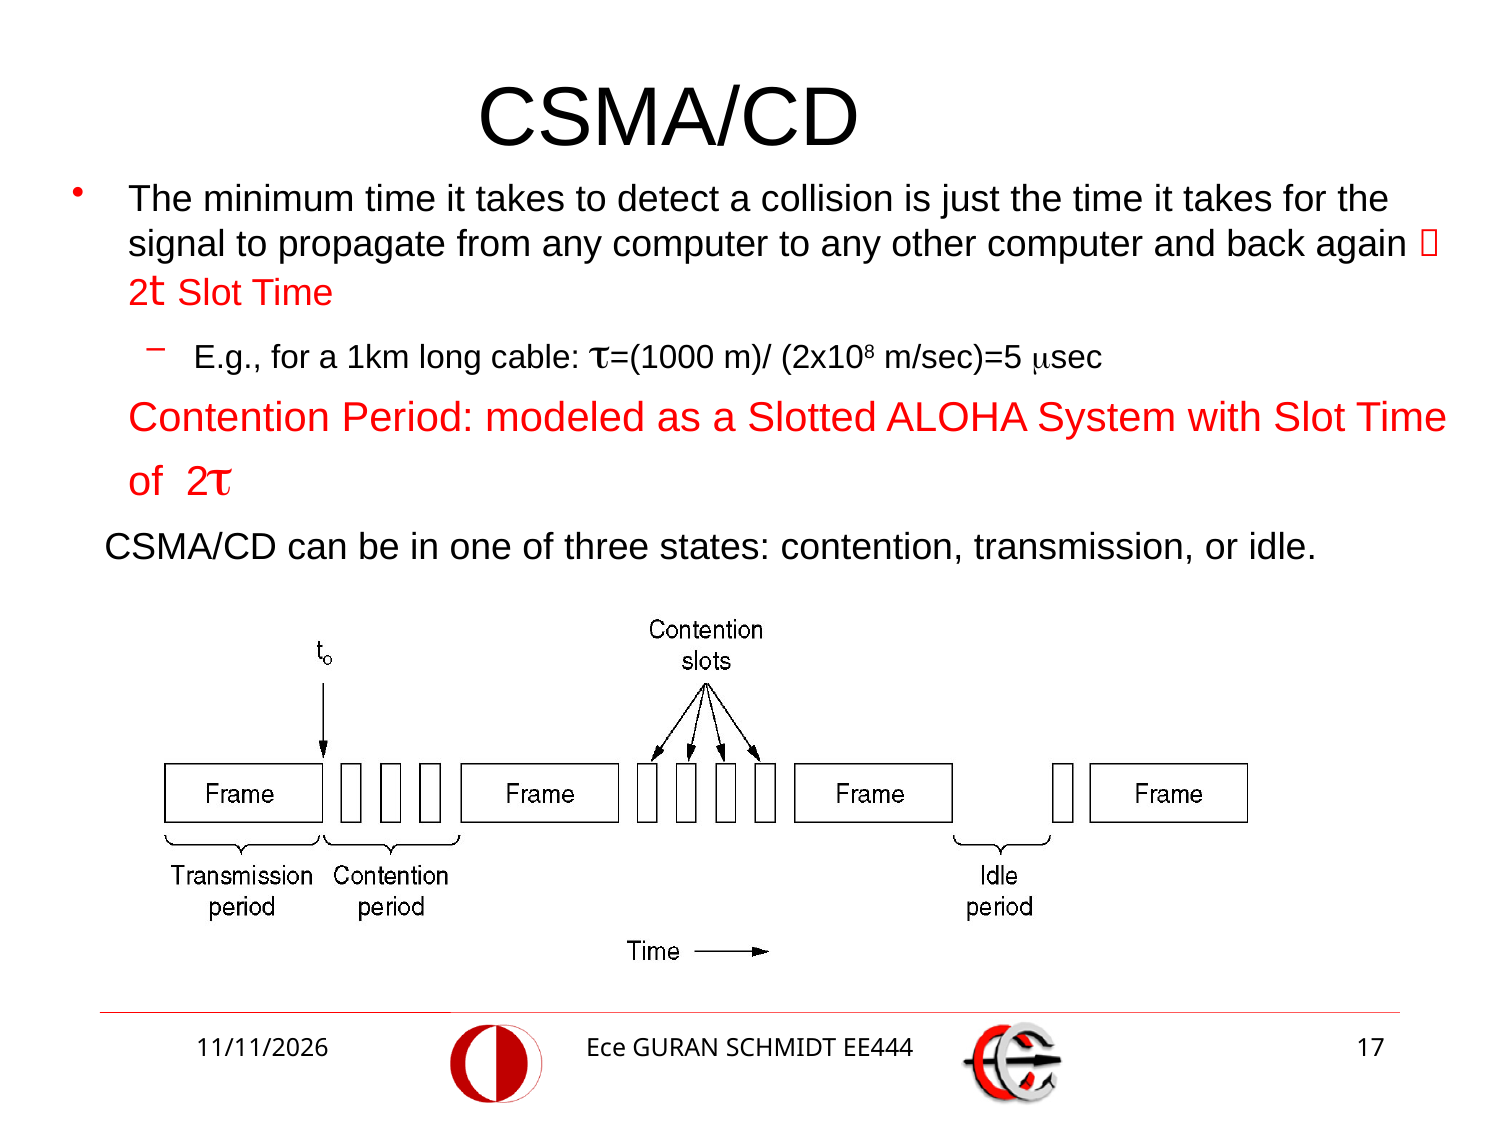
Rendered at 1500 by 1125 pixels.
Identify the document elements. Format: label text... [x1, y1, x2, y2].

text_box The minimum time it takes to detect a collision is just the time it takes for the signal to propagate from any computer to any other computer and back again  2t Slot Time E.g., for a 1km long cable: t=(1000 m)/ (2x108 m/sec)=5 msec Contention Period: modeled as a Slotted ALOHA System with Slot Time of 2t [56, 166, 1470, 505]
picture [950, 1019, 1068, 1106]
picture [448, 1023, 543, 1103]
slide_number 17 [1074, 1024, 1401, 1103]
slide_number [99, 1024, 426, 1103]
footer Ece GURAN SCHMIDT EE444 [512, 1024, 988, 1103]
picture [164, 614, 1248, 965]
title CSMA/CD [62, 37, 1275, 166]
list CSMA/CD can be in one of three states: contention, transmission, or idle. [89, 514, 1377, 590]
